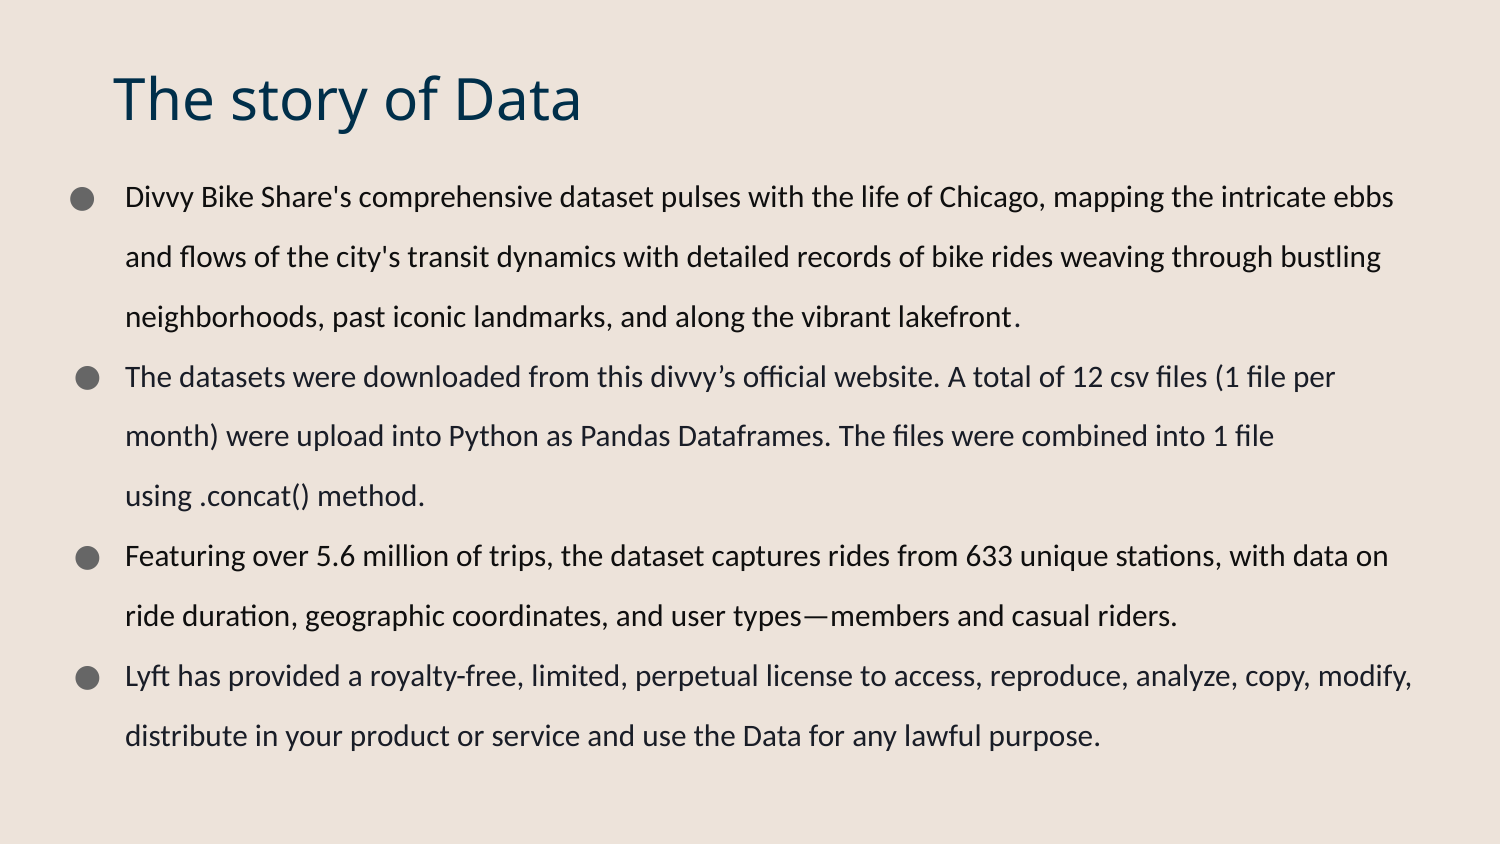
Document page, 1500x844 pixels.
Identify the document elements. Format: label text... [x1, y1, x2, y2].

list Divvy Bike Share's comprehensive dataset pulses with the life of Chicago, mapping the intricate ebbs and flows of the city's transit dynamics with detailed records of bike rides weaving through bustling neighborhoods, past iconic landmarks, and along the vibrant lakefront. The datasets were downloaded from this divvy’s official website. A total of 12 csv files (1 file per month) were upload into Python as Pandas Dataframes. The files were combined into 1 file using .concat() method. Featuring over 5.6 million of trips, the dataset captures rides from 633 unique stations, with data on ride duration, geographic coordinates, and user types—members and casual riders. Lyft has provided a royalty-free, limited, perpetual license to access, reproduce, analyze, copy, modify, distribute in your product or service and use the Data for any lawful purpose. [35, 101, 1444, 568]
title The story of Data [98, 0, 763, 101]
